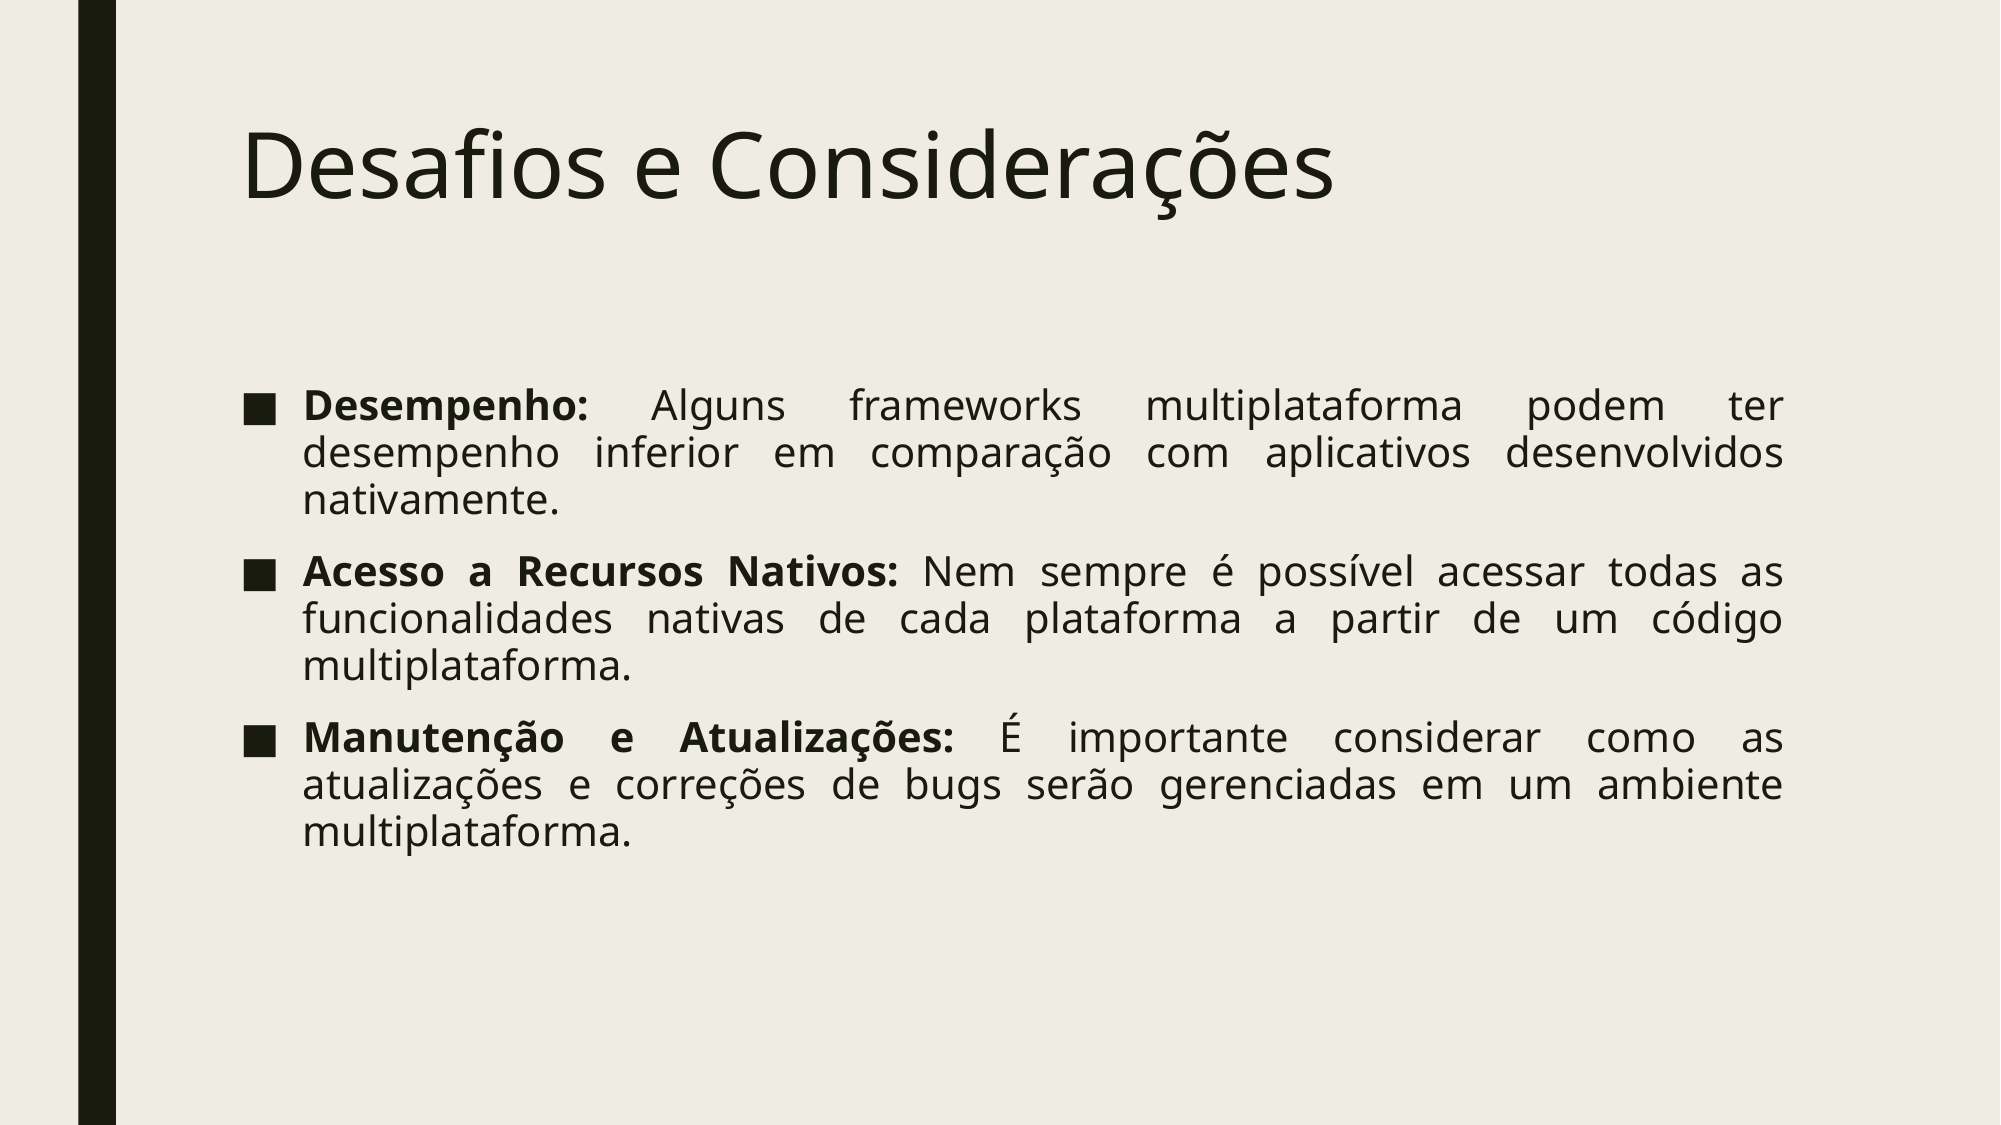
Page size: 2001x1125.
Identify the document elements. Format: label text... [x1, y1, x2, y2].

list Desempenho: Alguns frameworks multiplataforma podem ter desempenho inferior em comparação com aplicativos desenvolvidos nativamente. Acesso a Recursos Nativos: Nem sempre é possível acessar todas as funcionalidades nativas de cada plataforma a partir de um código multiplataforma. Manutenção e Atualizações: É importante considerar como as atualizações e correções de bugs serão gerenciadas em um ambiente multiplataforma. [225, 375, 1800, 963]
title Desafios e Considerações [225, 112, 1800, 357]
